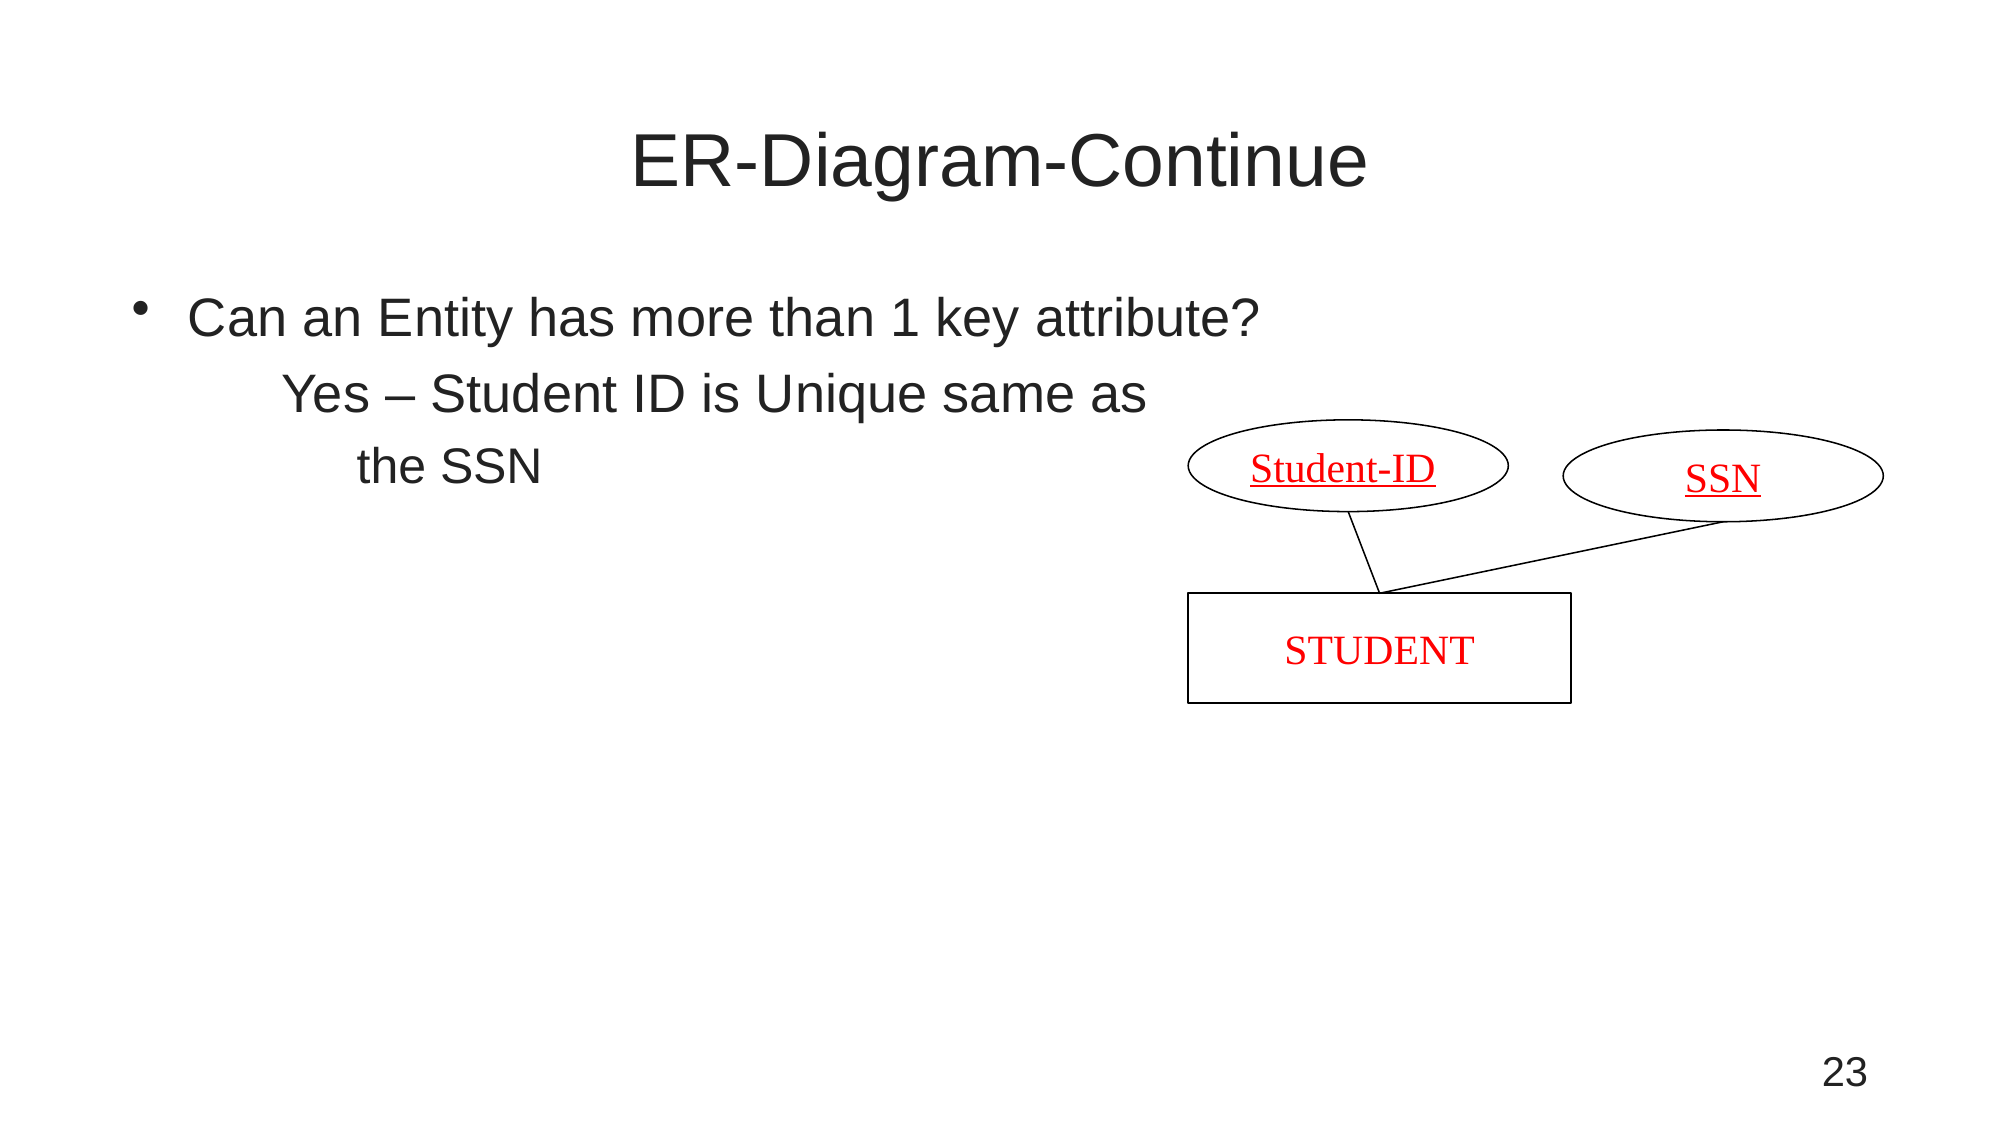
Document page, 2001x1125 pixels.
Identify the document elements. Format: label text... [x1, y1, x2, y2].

title ER-Diagram-Continue [116, 62, 1884, 250]
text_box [1379, 521, 1724, 594]
slide_number 23 [1433, 1037, 1884, 1101]
text_box STUDENT [1188, 593, 1571, 703]
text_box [1348, 511, 1380, 594]
text_box SSN [1563, 429, 1884, 522]
list Can an Entity has more than 1 key attribute? Yes – Student ID is Unique same as the SSN [116, 275, 1884, 1025]
text_box Student-ID [1188, 419, 1509, 512]
